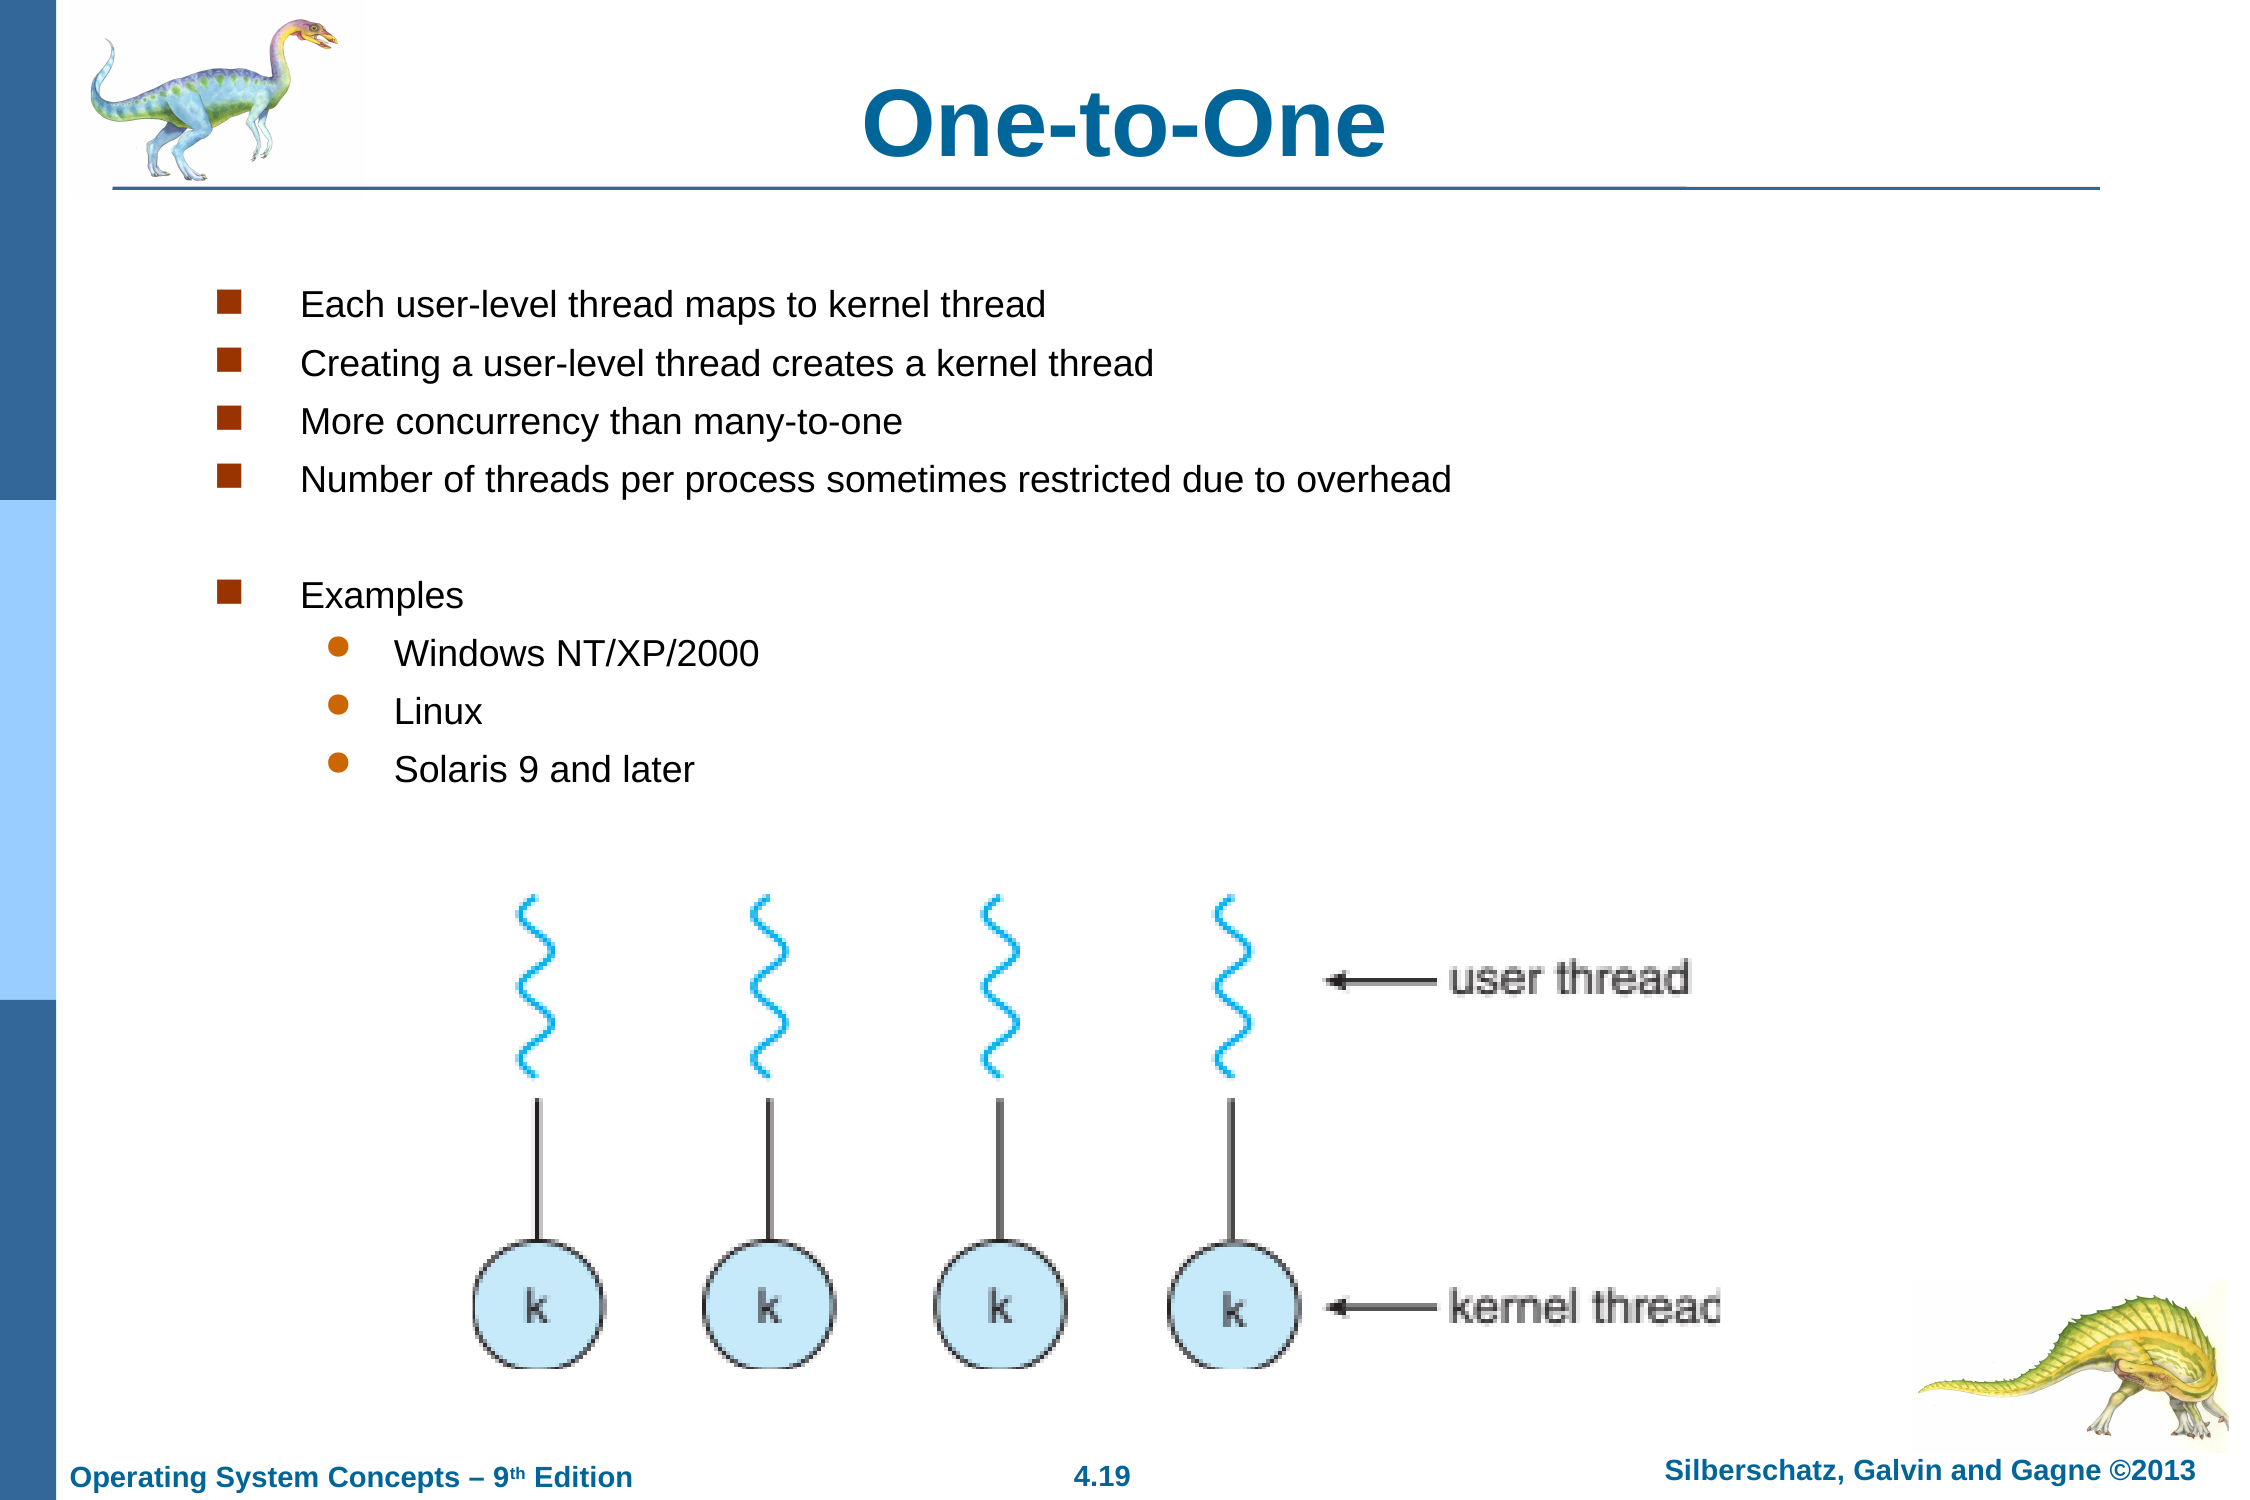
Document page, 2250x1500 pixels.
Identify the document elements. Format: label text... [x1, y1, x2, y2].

picture [472, 894, 1721, 1369]
list Each user-level thread maps to kernel thread Creating a user-level thread creates a kernel thread More concurrency than many-to-one Number of threads per process sometimes restricted due to overhead Examples Windows NT/XP/2000 Linux Solaris 9 and later [198, 269, 2224, 1261]
picture [70, 0, 365, 199]
title One-to-One [112, 60, 2138, 187]
picture [1913, 1279, 2229, 1453]
